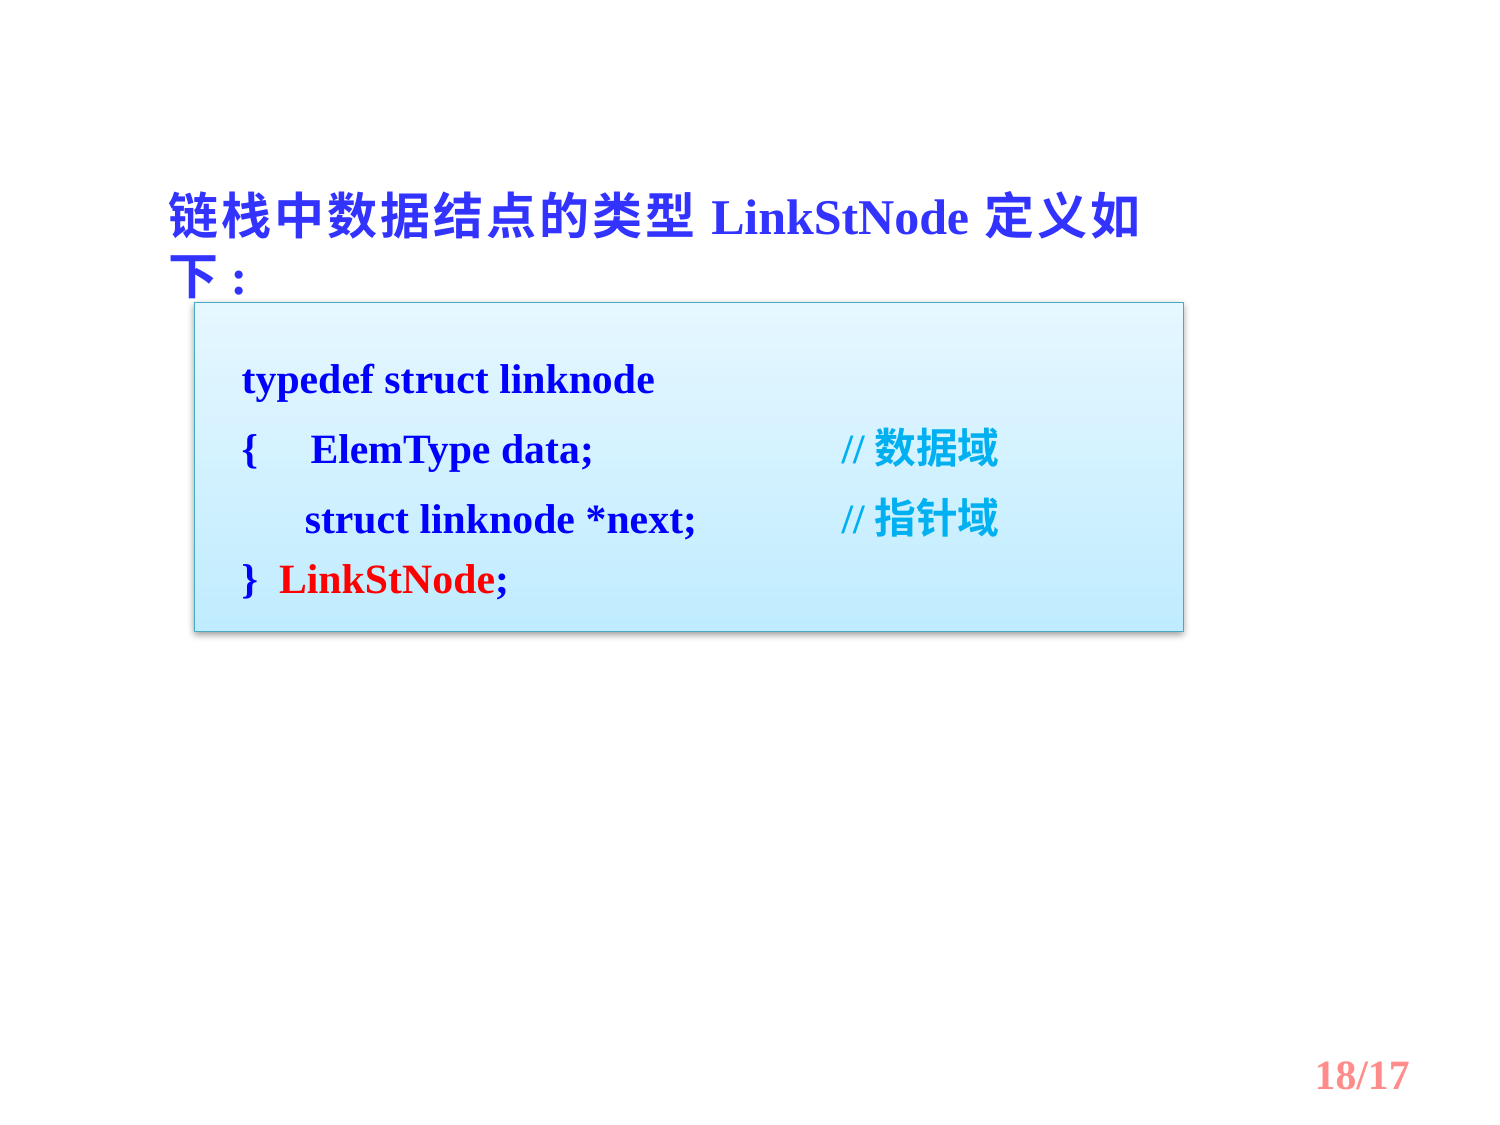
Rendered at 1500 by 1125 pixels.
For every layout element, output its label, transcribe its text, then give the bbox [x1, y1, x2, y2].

slide_number /17 [1074, 1042, 1425, 1103]
text_box 链栈中数据结点的类型LinkStNode定义如下: [153, 176, 1156, 312]
text_box typedef struct linknode { ElemType data; //数据域 struct linknode *next; //指针域 } LinkStNode; [194, 302, 1184, 632]
